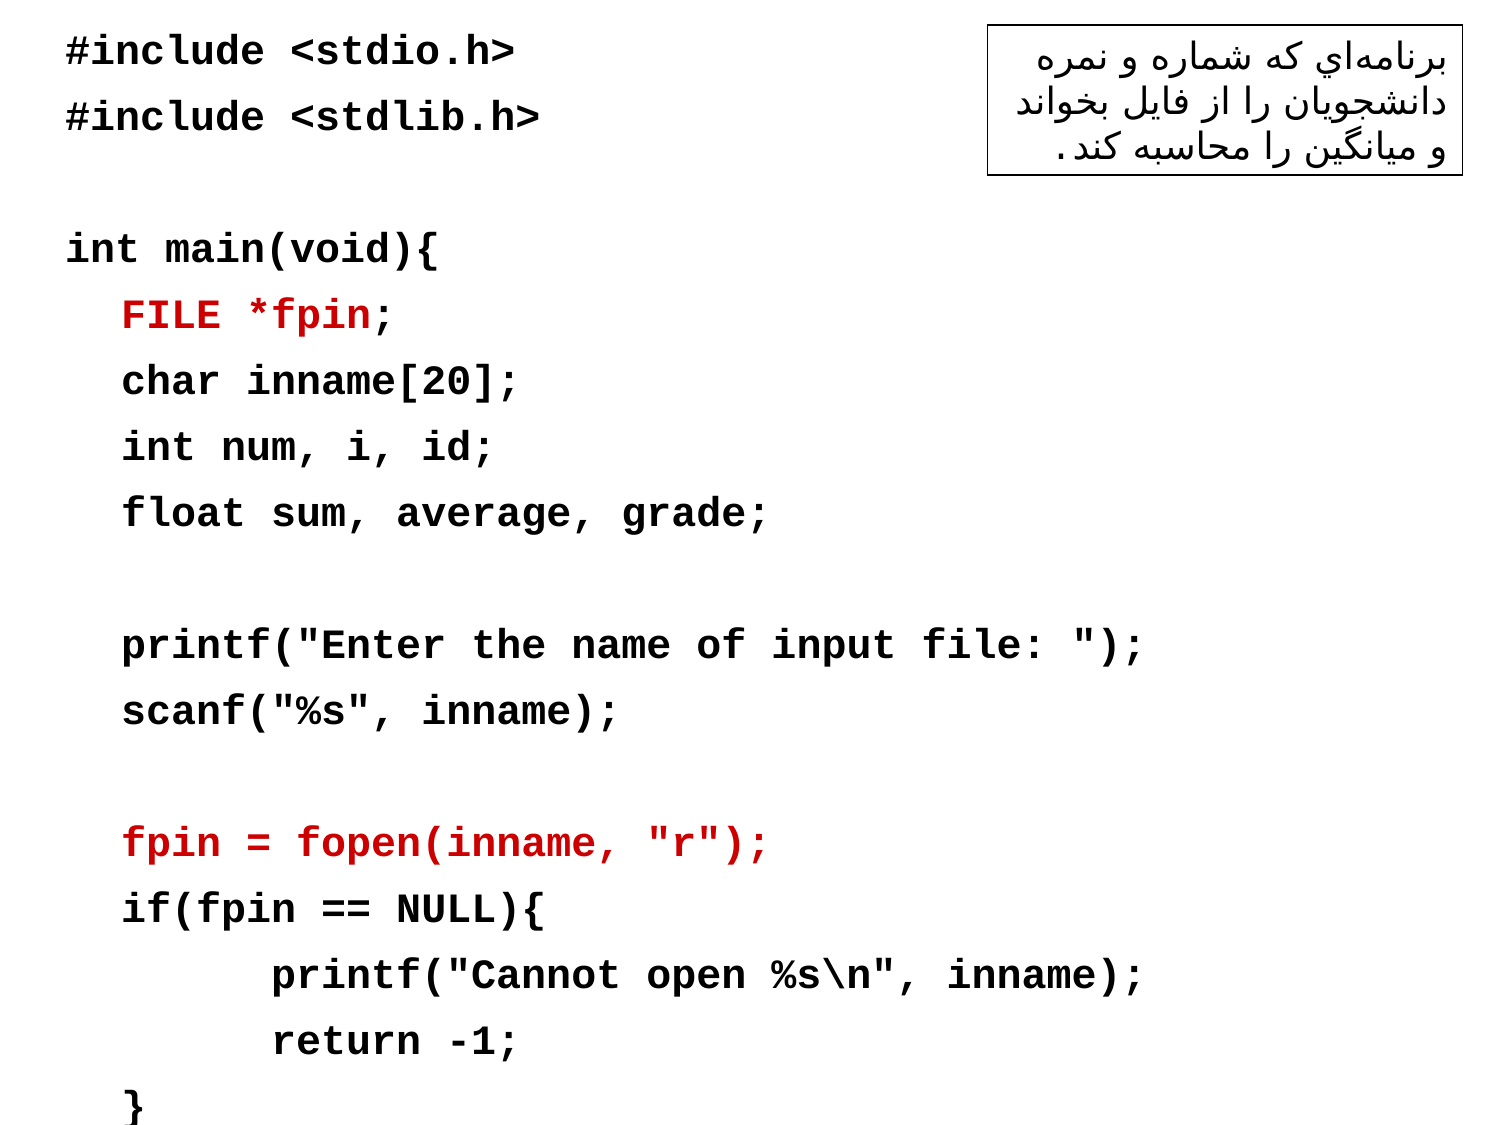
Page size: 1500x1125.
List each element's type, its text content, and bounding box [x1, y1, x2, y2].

text_box #include <stdio.h> #include <stdlib.h> int main(void){ FILE *fpin; char inname[20]; int num, i, id; float sum, average, grade; printf("Enter the name of input file: "); scanf("%s", inname); fpin = fopen(inname, "r"); if(fpin == NULL){ printf("Cannot open %s\n", inname); return -1; } [50, 24, 1450, 1125]
text_box برنامه‌اي كه شماره و نمره دانشجويان را از فايل بخواند و ميانگين را محاسبه كند. [987, 24, 1463, 176]
